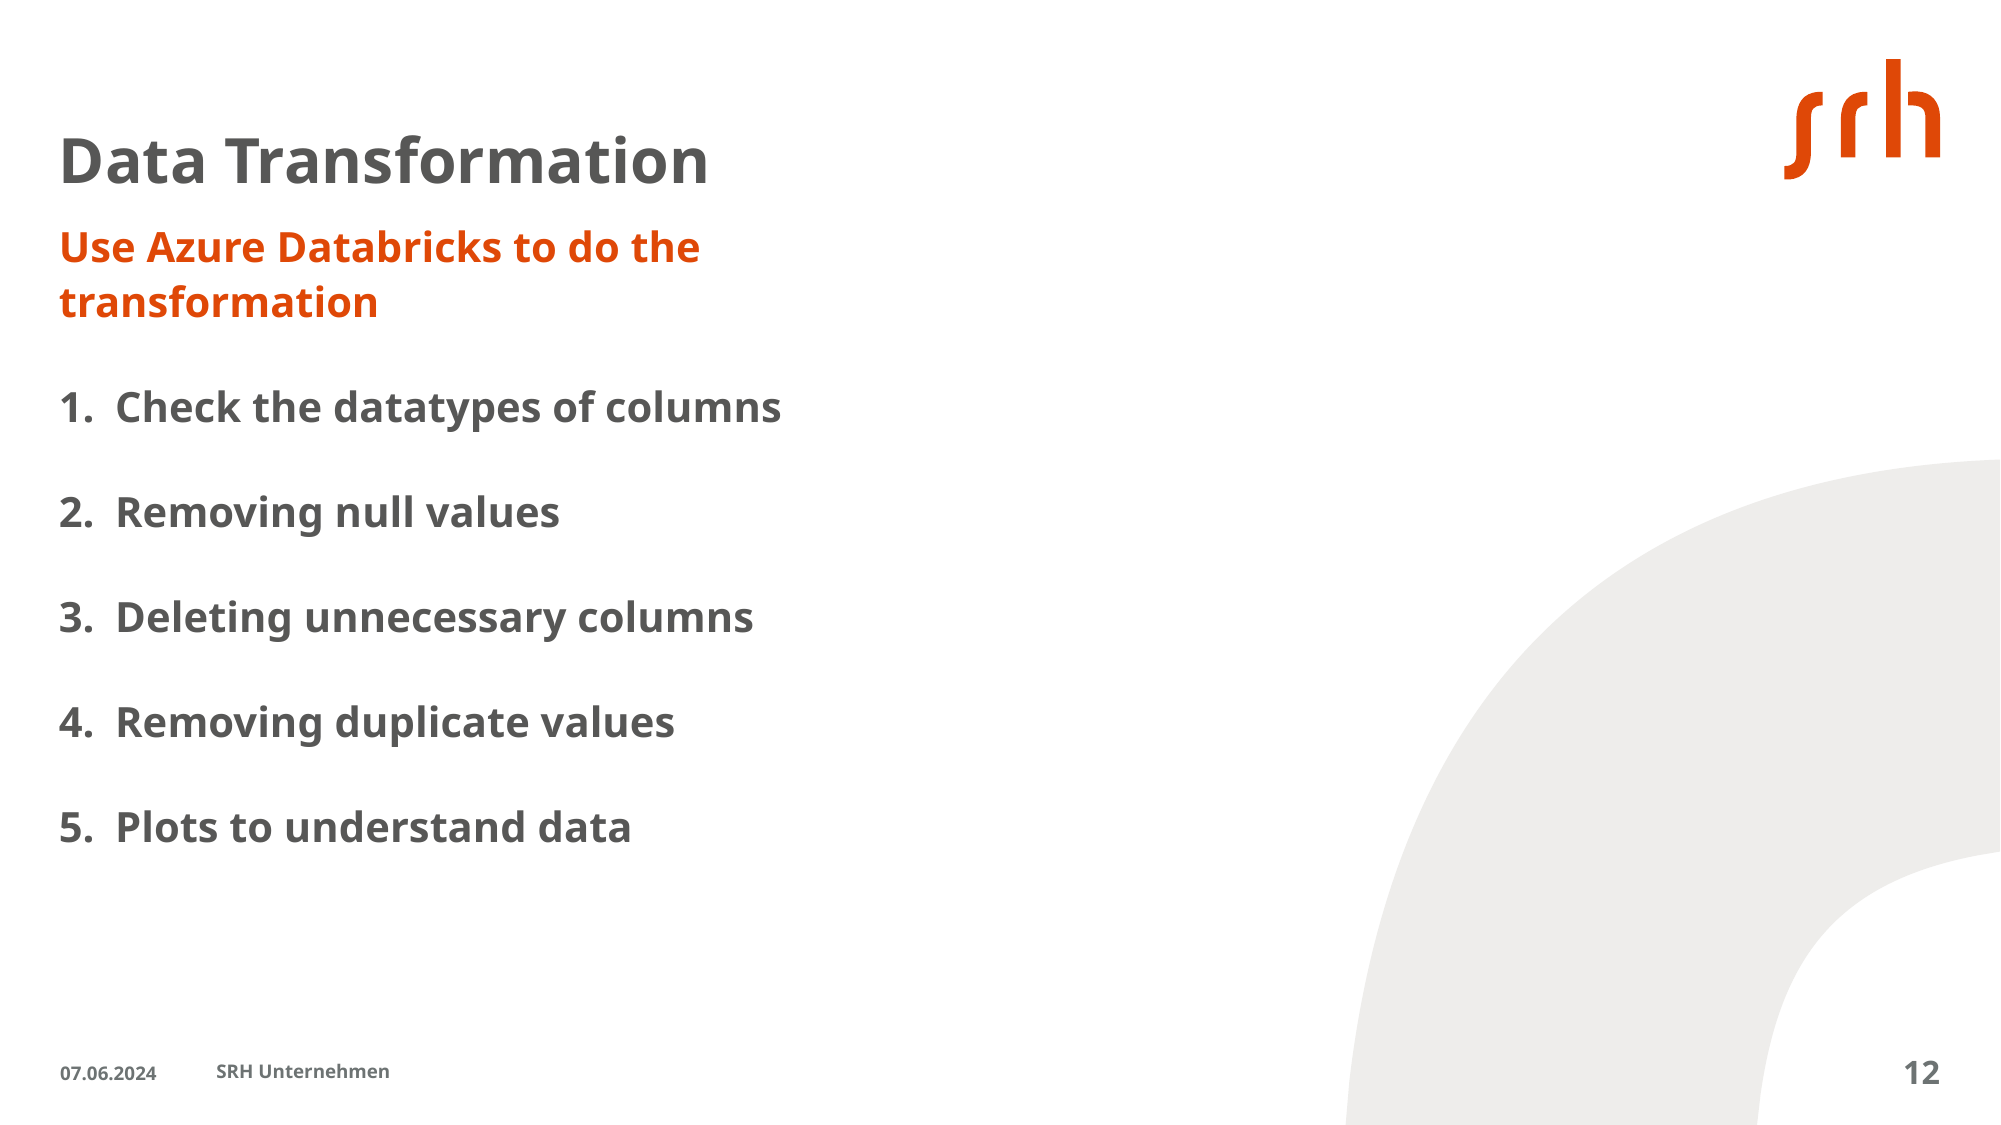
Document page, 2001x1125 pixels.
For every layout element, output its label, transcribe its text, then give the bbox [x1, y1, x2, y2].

list Use Azure Databricks to do the transformation Check the datatypes of columns Removing null values Deleting unnecessary columns Removing duplicate values Plots to understand data [58, 216, 1021, 910]
footer SRH Unternehmen [216, 1042, 1283, 1103]
title Data Transformation [59, 58, 1562, 196]
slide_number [60, 1042, 204, 1103]
slide_number 12 [1828, 1044, 1941, 1104]
